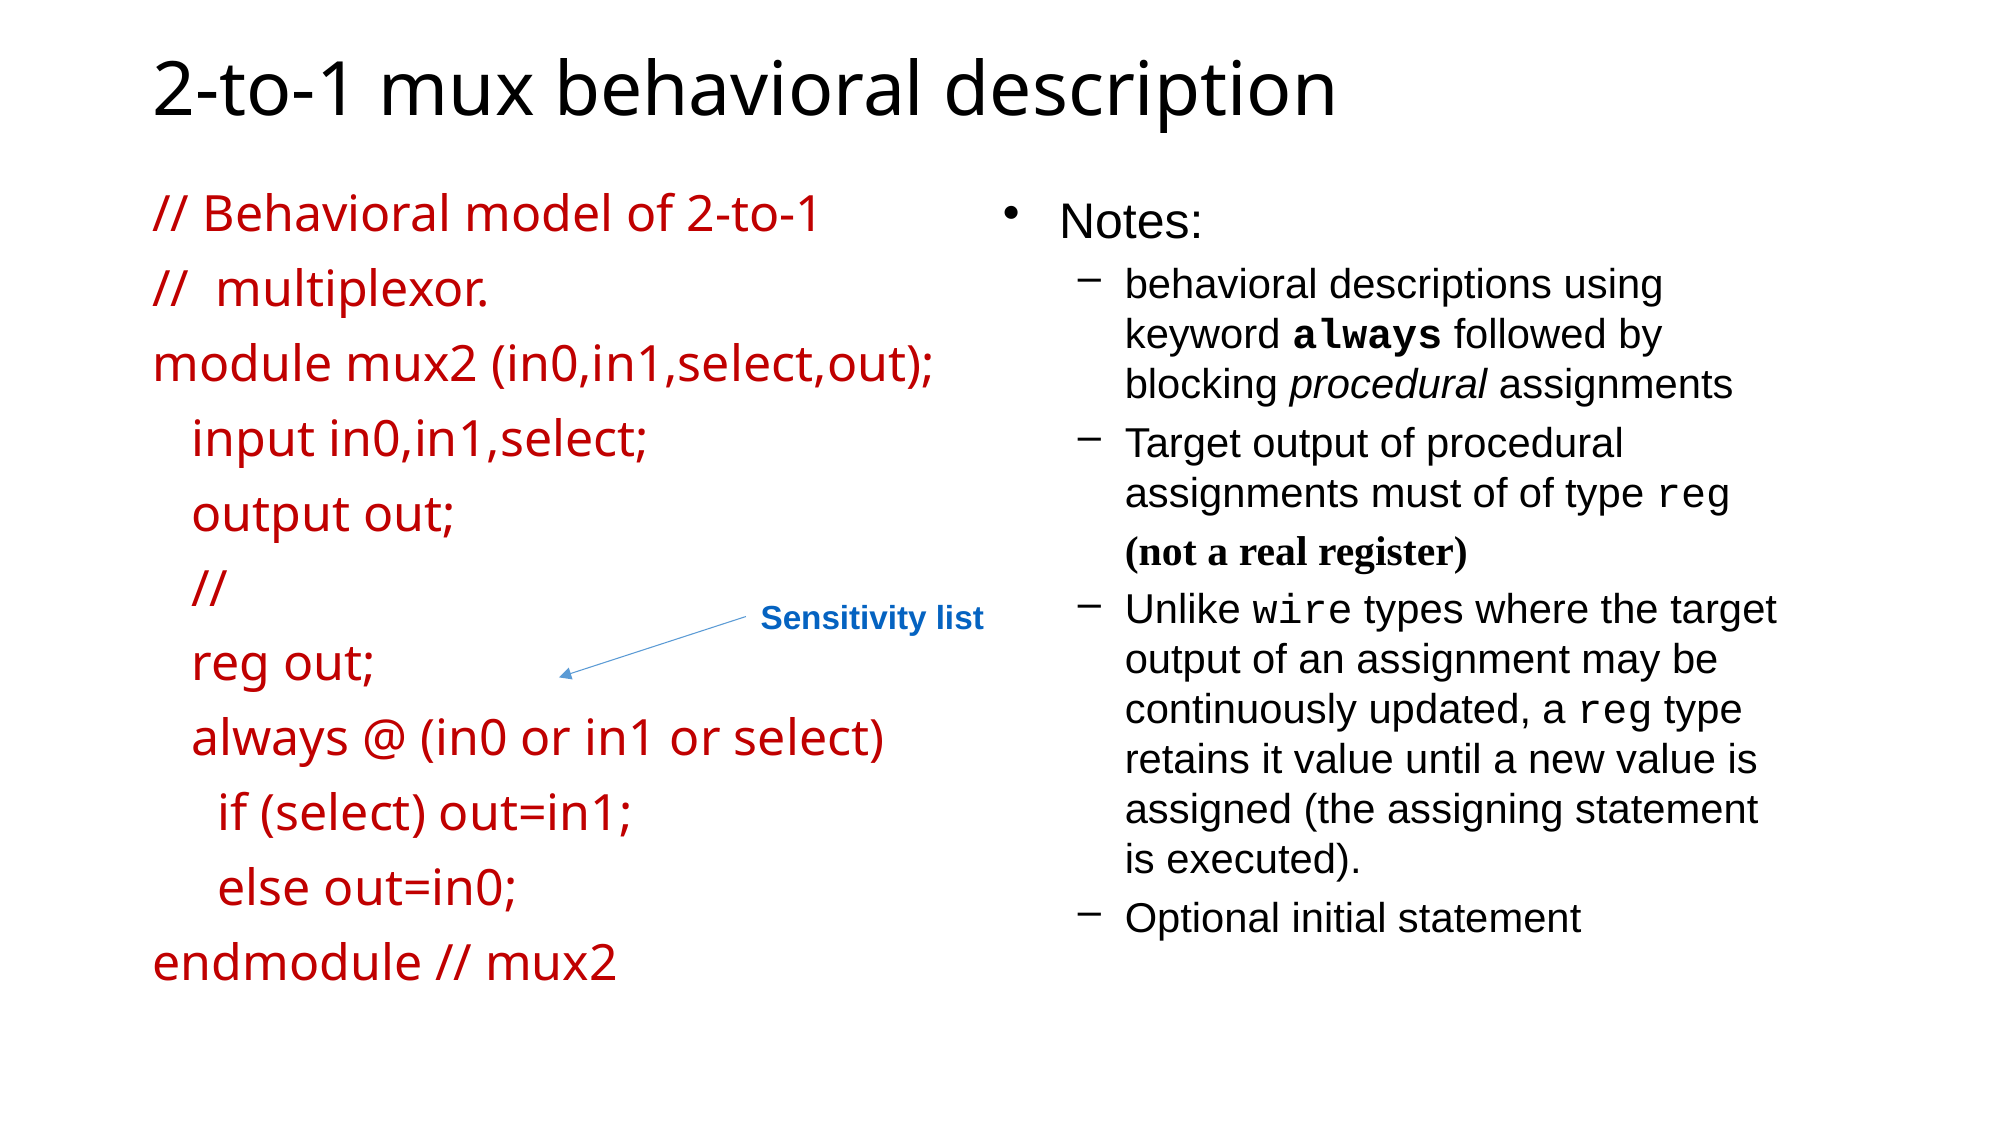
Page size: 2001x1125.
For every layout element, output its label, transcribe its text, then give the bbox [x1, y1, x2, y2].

title 2-to-1 mux behavioral description [137, 38, 1863, 145]
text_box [558, 616, 746, 678]
list // Behavioral model of 2-to-1 // multiplexor. module mux2 (in0,in1,select,out); input in0,in1,select; output out; // reg out; always @ (in0 or in1 or select) if (select) out=in1; else out=in0; endmodule // mux2 [137, 181, 988, 1003]
text_box Sensitivity list [745, 589, 988, 644]
text_box Notes: behavioral descriptions using keyword always followed by blocking procedural assignments Target output of procedural assignments must of of type reg (not a real register) Unlike wire types where the target output of an assignment may be continuously updated, a reg type retains it value until a new value is assigned (the assigning statement is executed). Optional initial statement [988, 181, 1802, 1008]
